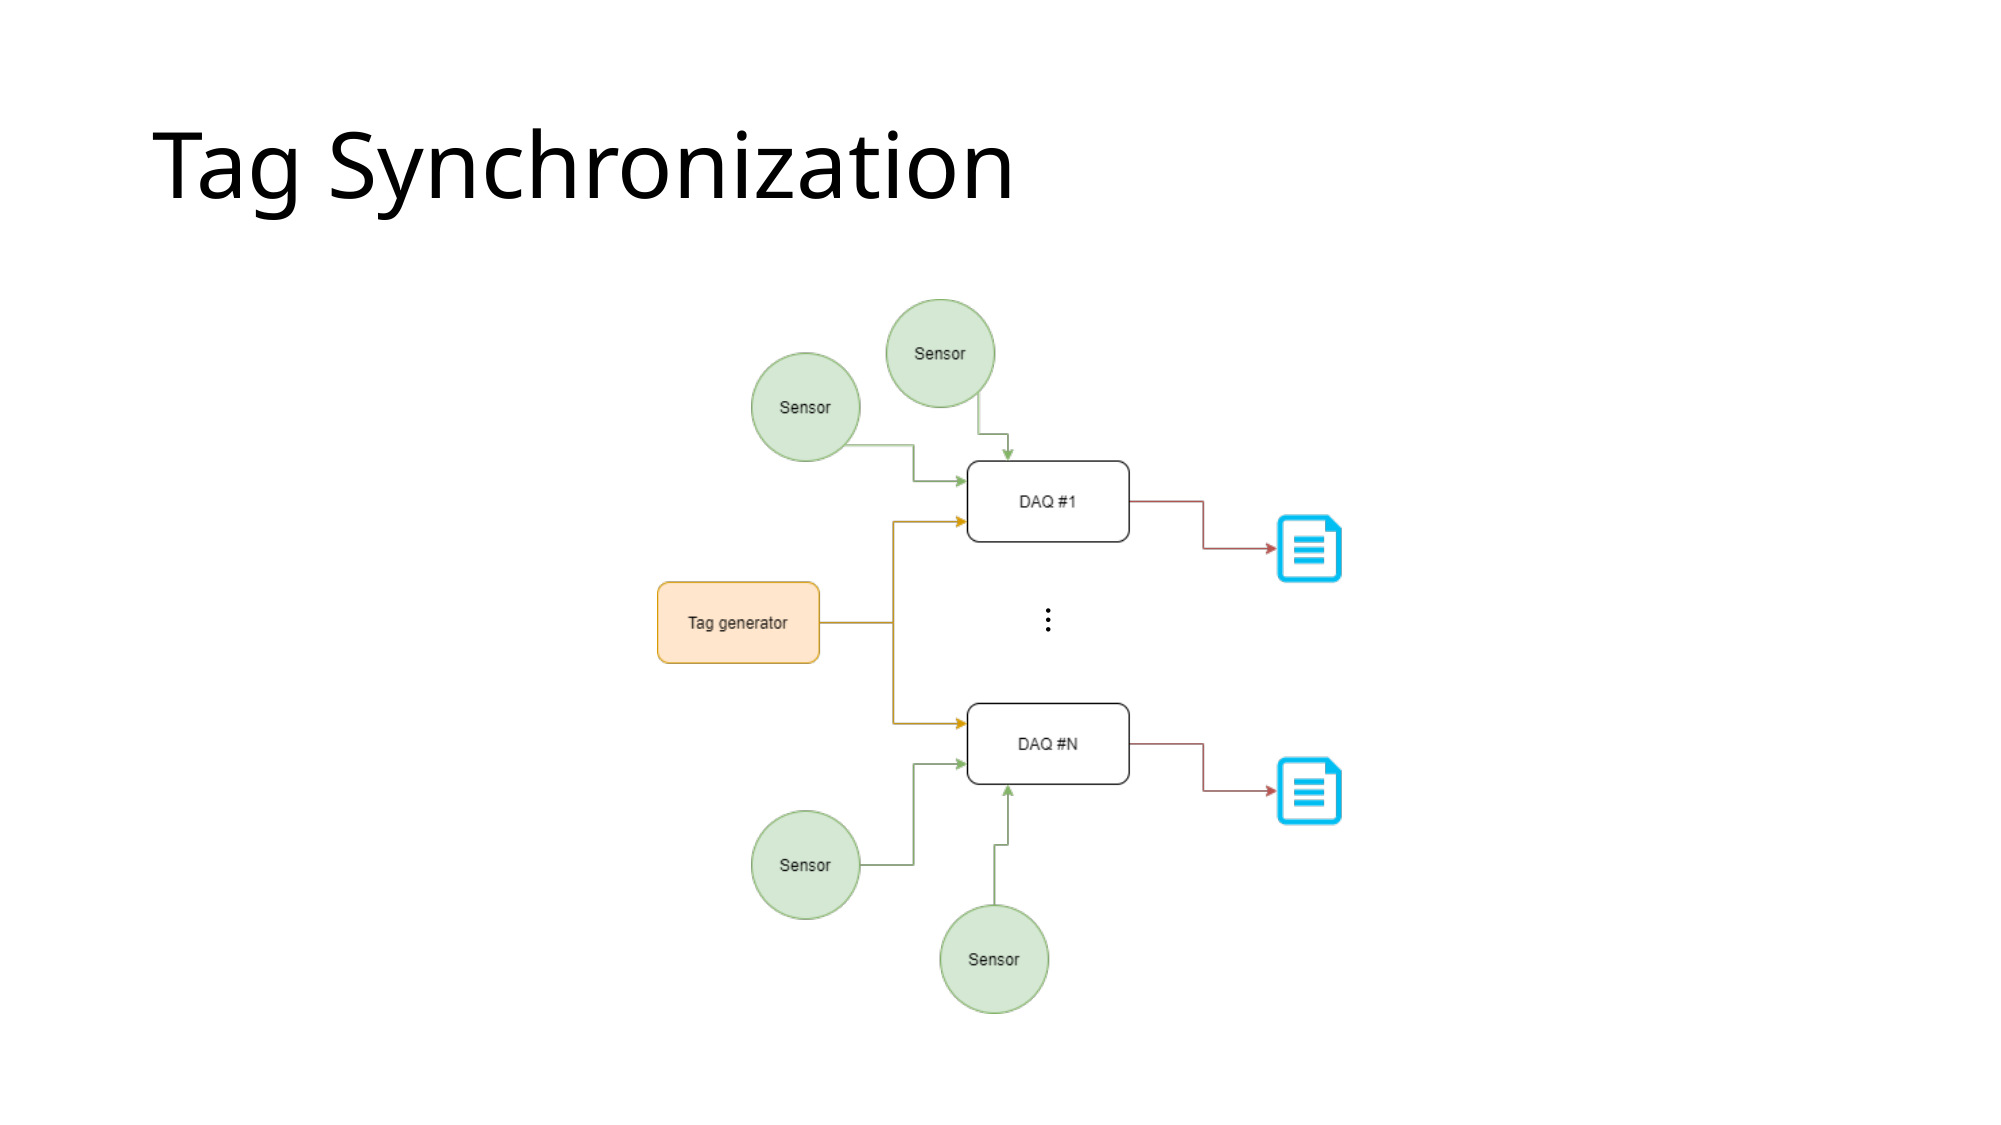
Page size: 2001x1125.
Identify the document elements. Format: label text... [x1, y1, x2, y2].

title Tag Synchronization [137, 59, 1863, 278]
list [657, 299, 1343, 1014]
